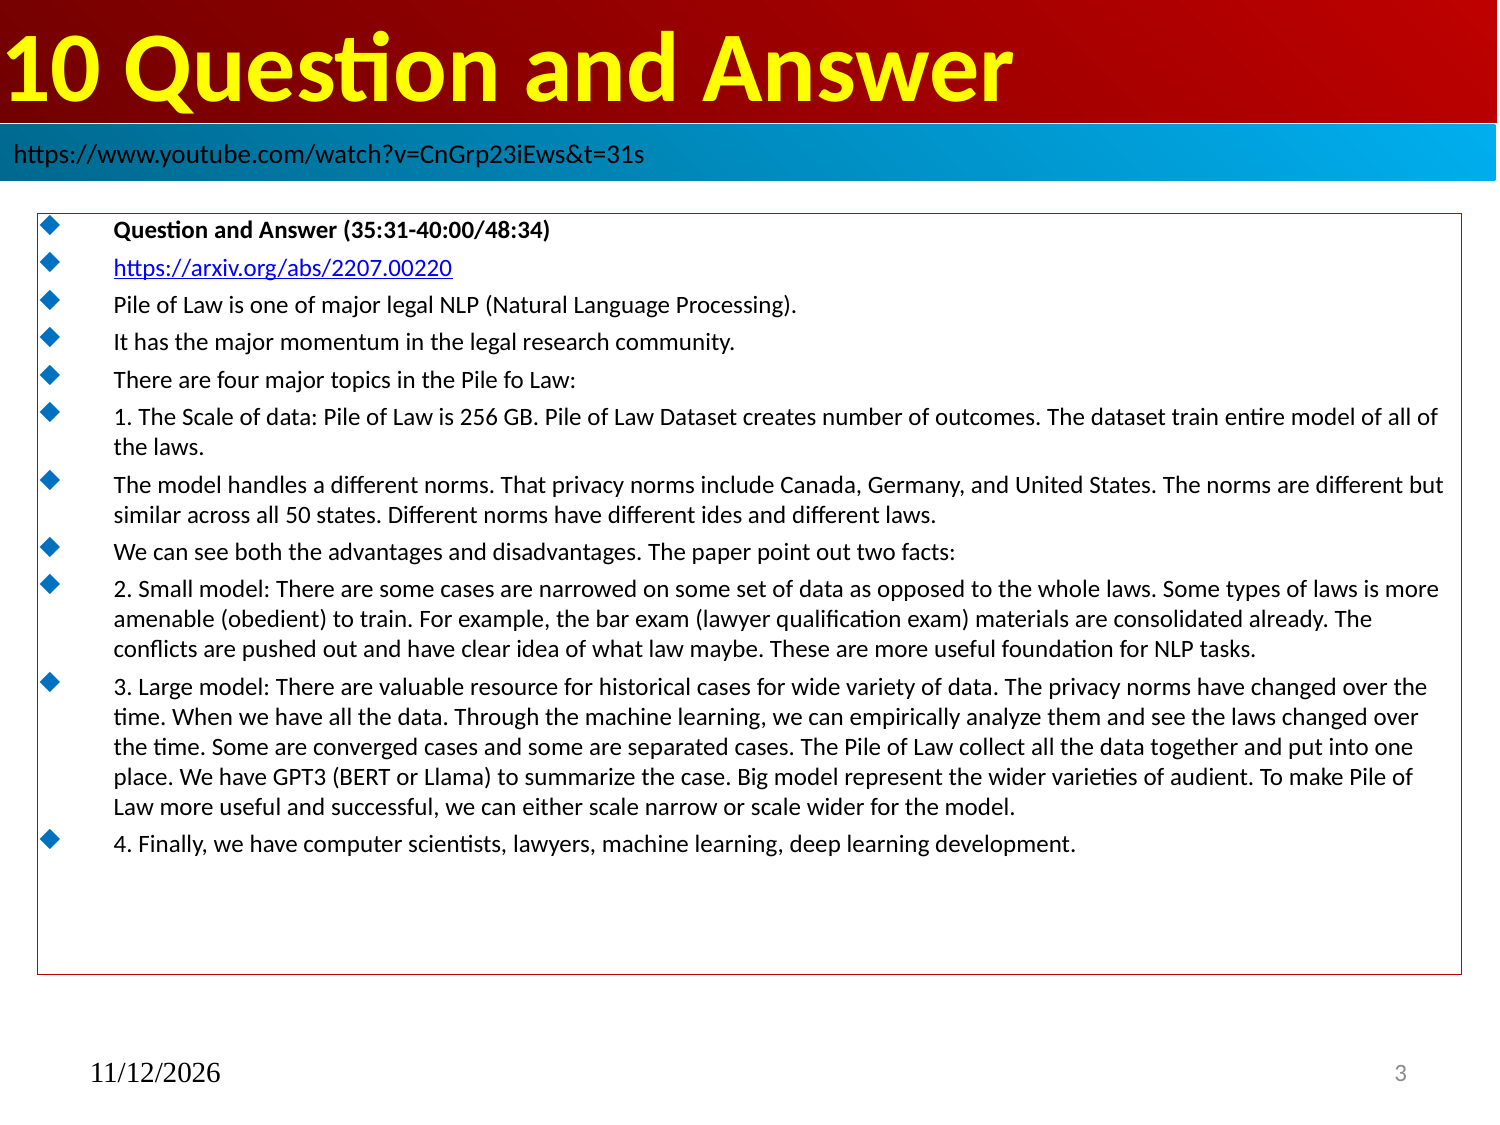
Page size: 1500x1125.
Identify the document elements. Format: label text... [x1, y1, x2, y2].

title 10 Question and Answer [0, 0, 1497, 123]
text_box https://www.youtube.com/watch?v=CnGrp23iEws&t=31s [0, 124, 1496, 181]
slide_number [75, 1042, 422, 1100]
subtitle Question and Answer (35:31-40:00/48:34) https://arxiv.org/abs/2207.00220 Pile of Law is one of major legal NLP (Natural Language Processing). It has the major momentum in the legal research community. There are four major topics in the Pile fo Law: 1. The Scale of data: Pile of Law is 256 GB. Pile of Law Dataset creates number of outcomes. The dataset train entire model of all of the laws. The model handles a different norms. That privacy norms include Canada, Germany, and United States. The norms are different but similar across all 50 states. Different norms have different ides and different laws. We can see both the advantages and disadvantages. The paper point out two facts: 2. Small model: There are some cases are narrowed on some set of data as opposed to the whole laws. Some types of laws is more amenable (obedient) to train. For example, the bar exam (lawyer qualification exam) materials are consolidated already. The conflicts are pushed out and have clear idea of what law maybe. These are more useful foundation for NLP tasks. 3. Large model: There are valuable resource for historical cases for wide variety of data. The privacy norms have changed over the time. When we have all the data. Through the machine learning, we can empirically analyze them and see the laws changed over the time. Some are converged cases and some are separated cases. The Pile of Law collect all the data together and put into one place. We have GPT3 (BERT or Llama) to summarize the case. Big model represent the wider varieties of audient. To make Pile of Law more useful and successful, we can either scale narrow or scale wider for the model. 4. Finally, we have computer scientists, lawyers, machine learning, deep learning development. [37, 213, 1462, 975]
slide_number 3 [1074, 1042, 1422, 1100]
